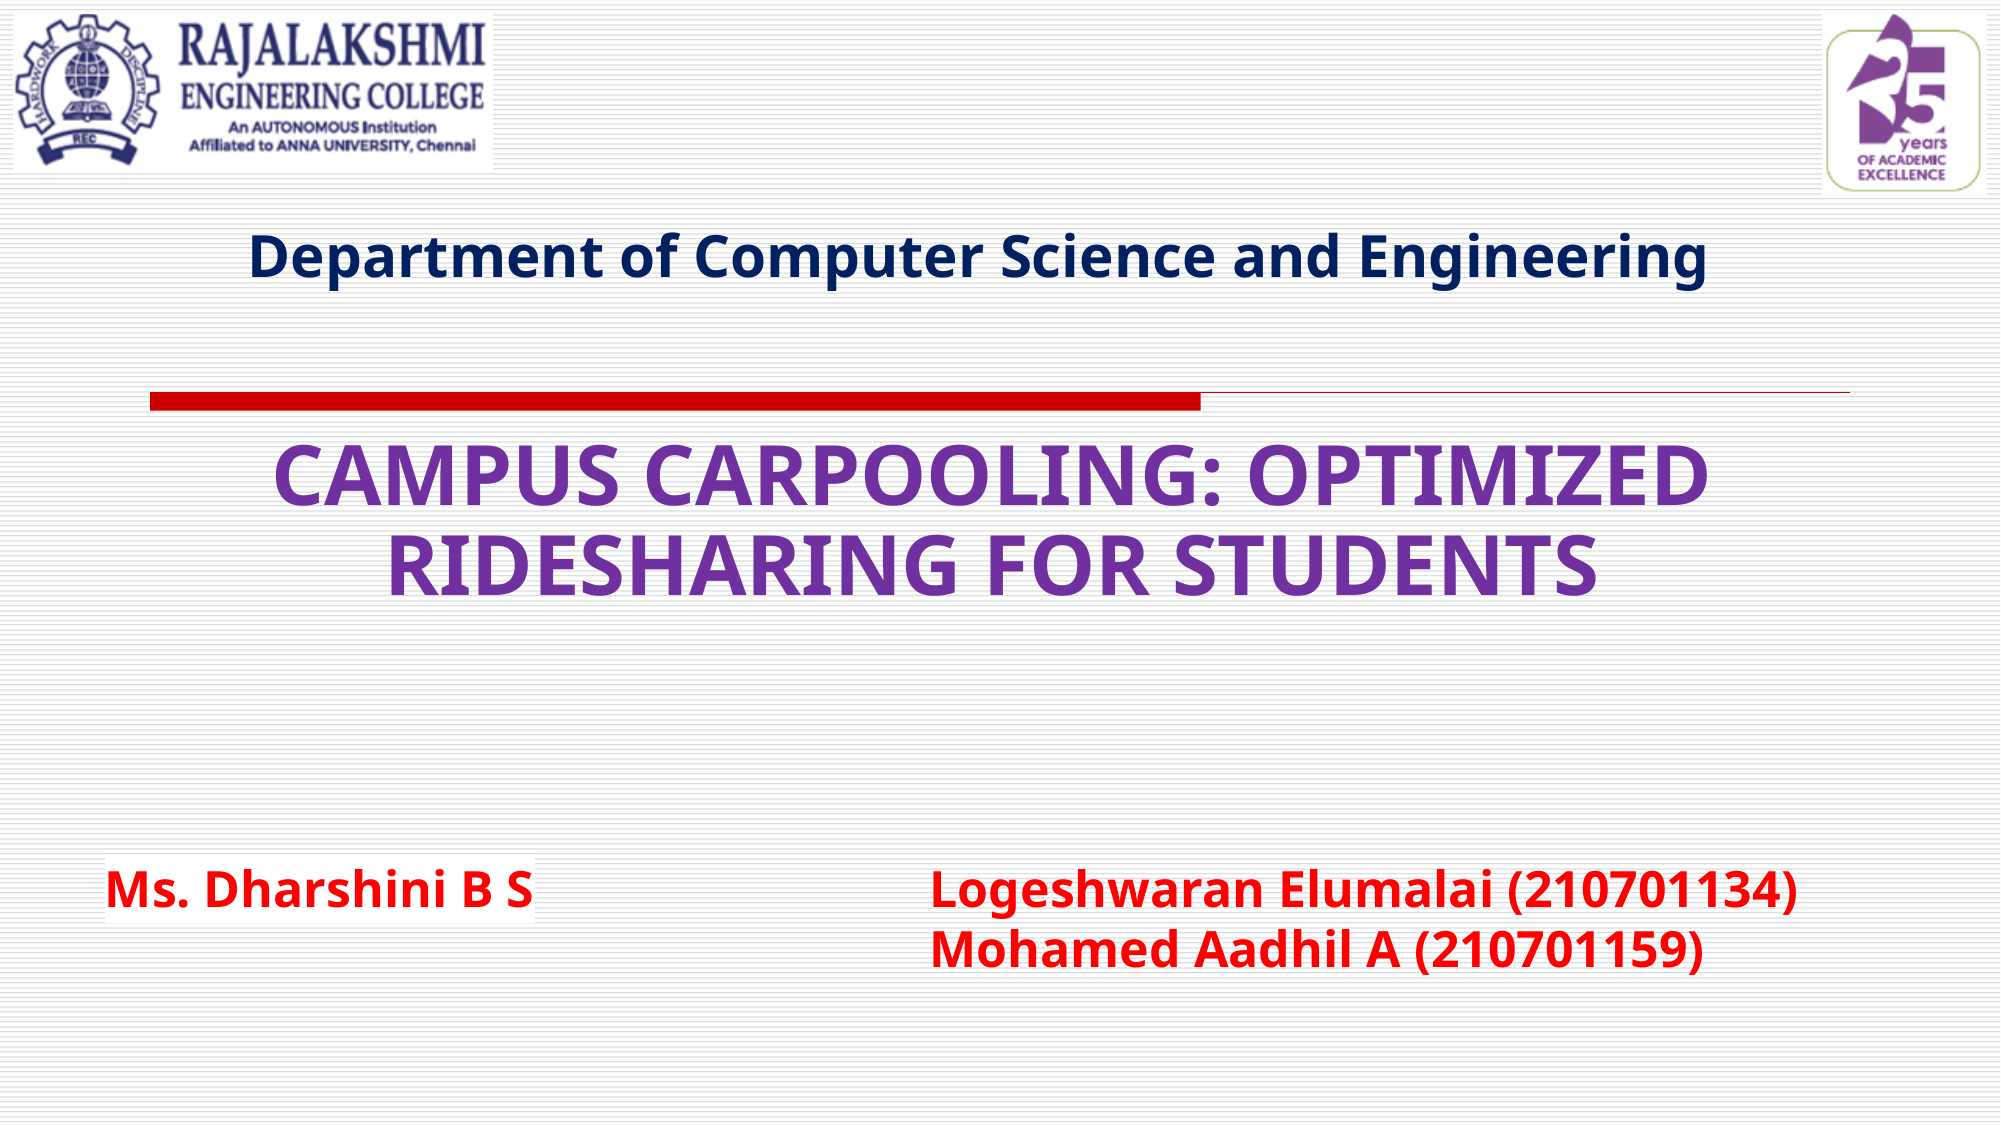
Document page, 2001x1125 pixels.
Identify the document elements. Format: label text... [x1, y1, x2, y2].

text_box Logeshwaran Elumalai (210701134) Mohamed Aadhil A (210701159) [914, 849, 2000, 985]
text_box Ms. Dharshini B S [89, 850, 881, 926]
text_box Department of Computer Science and Engineering [116, 199, 1842, 318]
text_box CAMPUS CARPOOLING: OPTIMIZED RIDESHARING FOR STUDENTS [129, 415, 1855, 633]
picture [0, 0, 2001, 1125]
